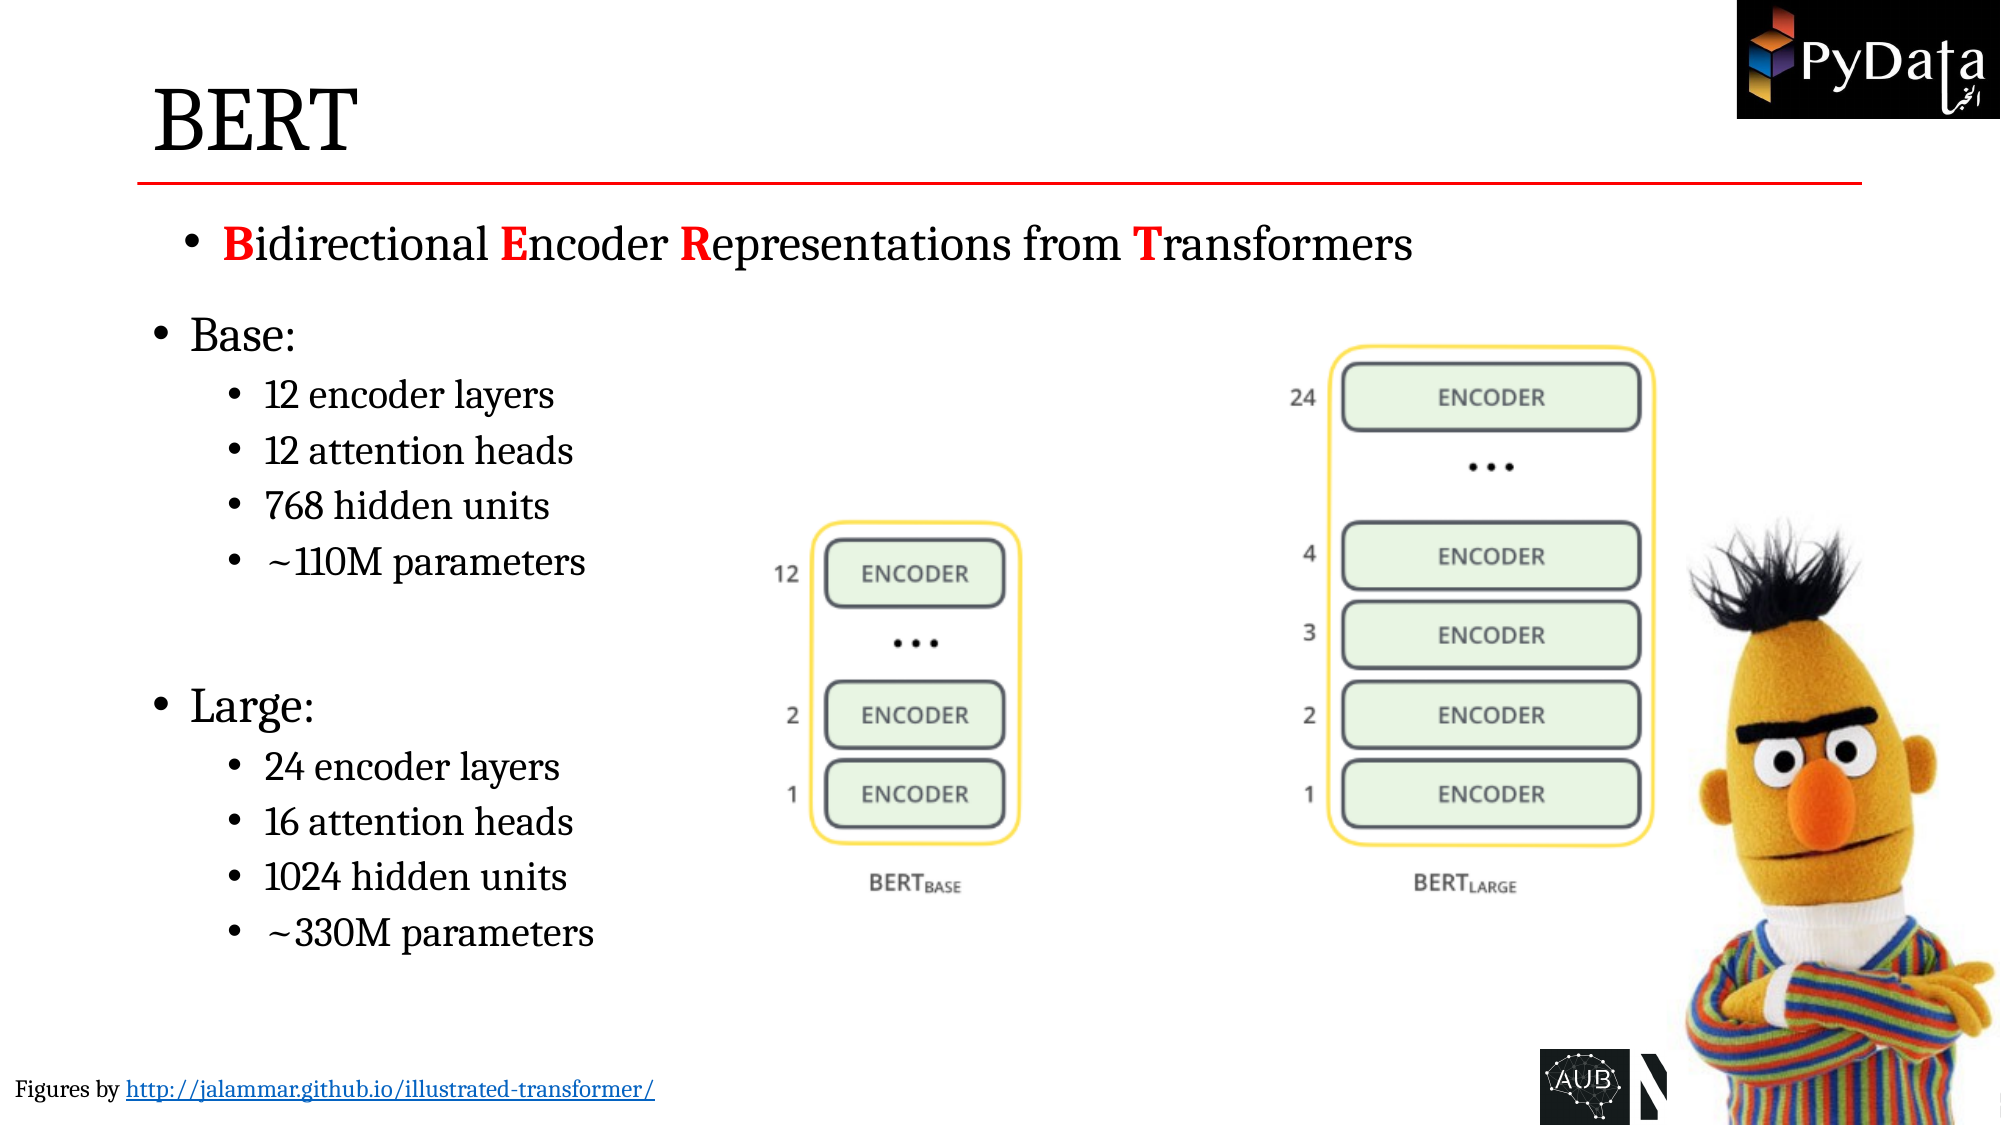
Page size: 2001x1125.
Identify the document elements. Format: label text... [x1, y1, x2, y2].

list Base: 12 encoder layers 12 attention heads 768 hidden units ~110M parameters Large: 24 encoder layers 16 attention heads 1024 hidden units ~330M parameters [137, 220, 736, 1014]
picture [1736, 0, 2000, 119]
text_box Figures by http://jalammar.github.io/illustrated-transformer/ [0, 1065, 1111, 1110]
title BERT [137, 59, 1863, 183]
picture [716, 309, 2001, 1125]
text_box Bidirectional Encoder Representations from Transformers [168, 203, 1428, 278]
